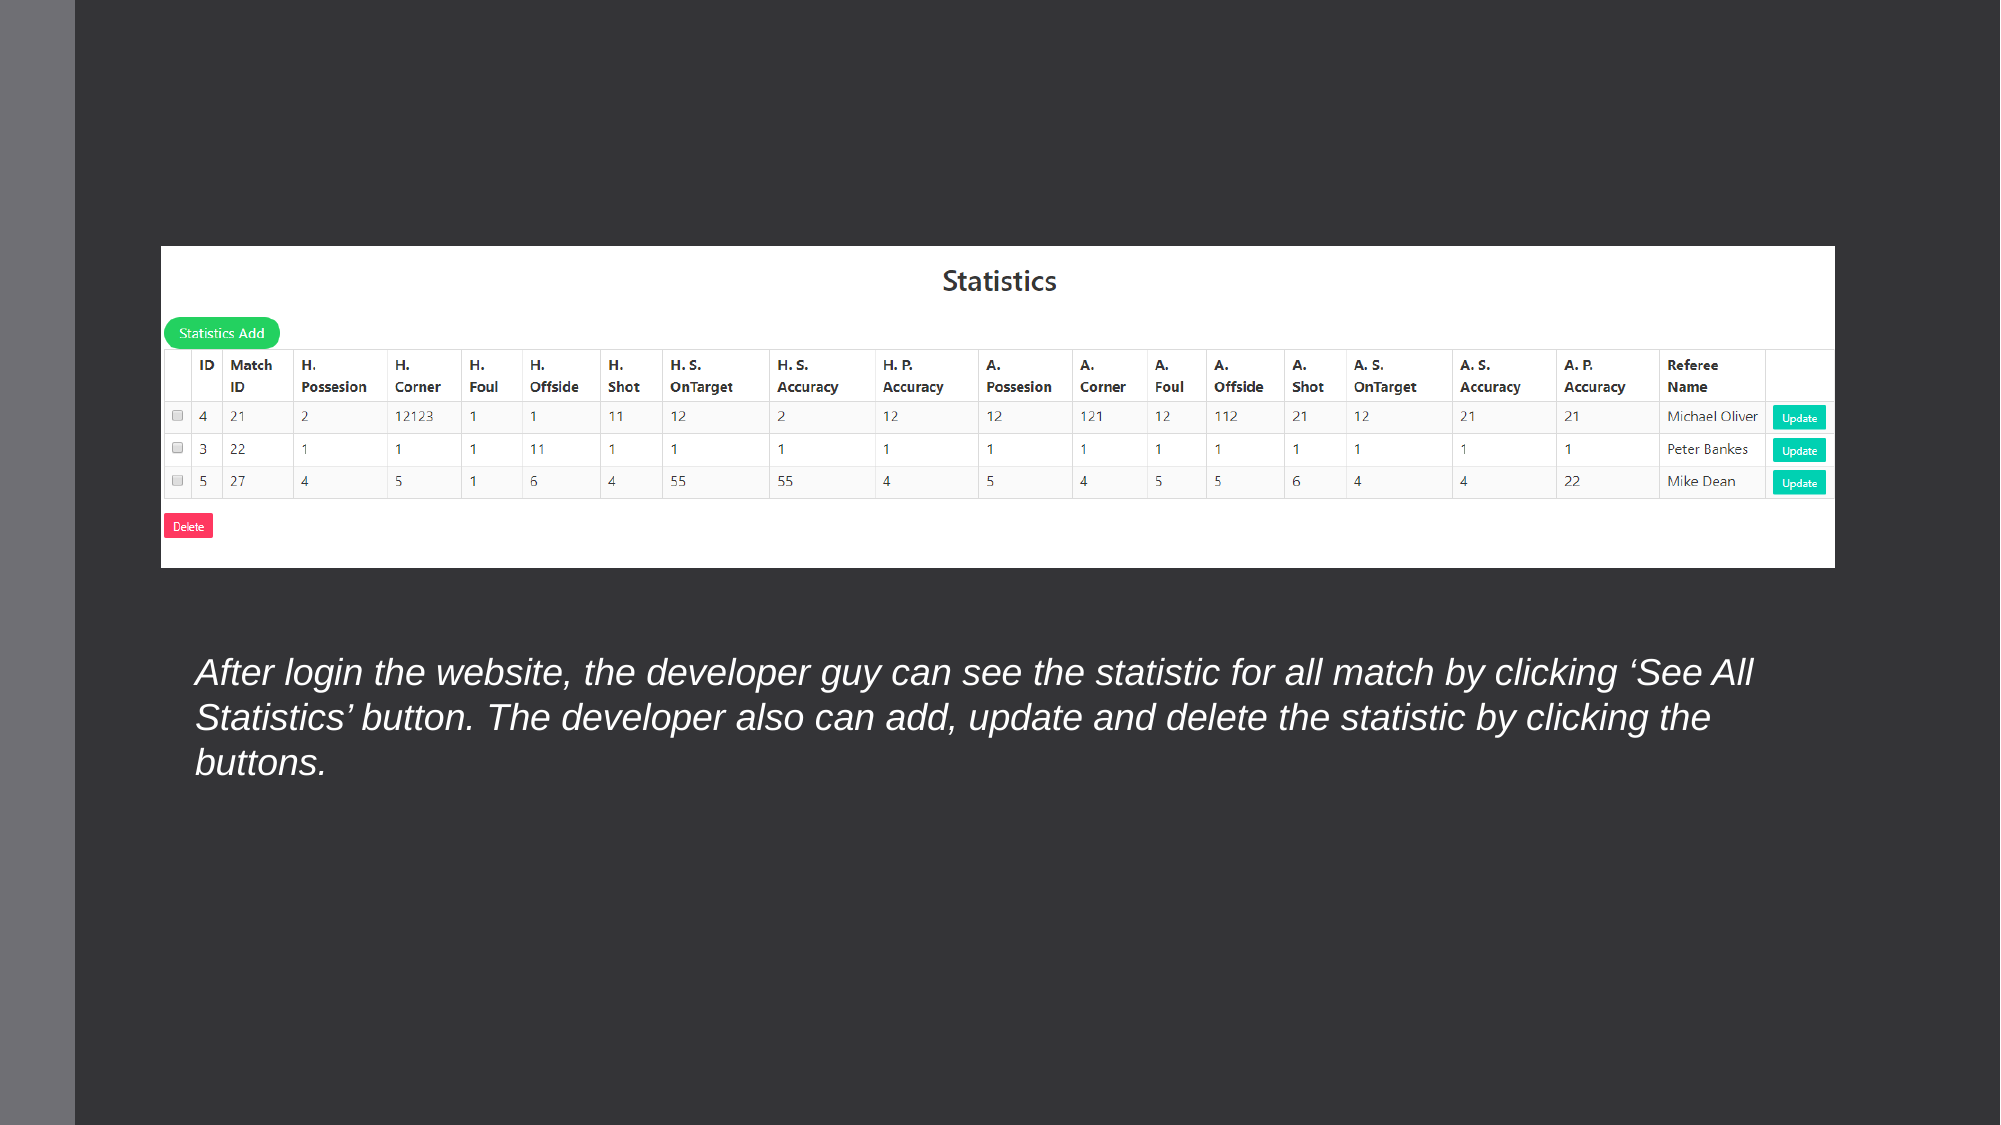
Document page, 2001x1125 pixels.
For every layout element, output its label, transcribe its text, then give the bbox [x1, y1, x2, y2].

text_box After login the website, the developer guy can see the statistic for all match by clicking ‘See All Statistics’ button. The developer also can add, update and delete the statistic by clicking the buttons. [180, 640, 1805, 791]
picture [161, 246, 1835, 568]
